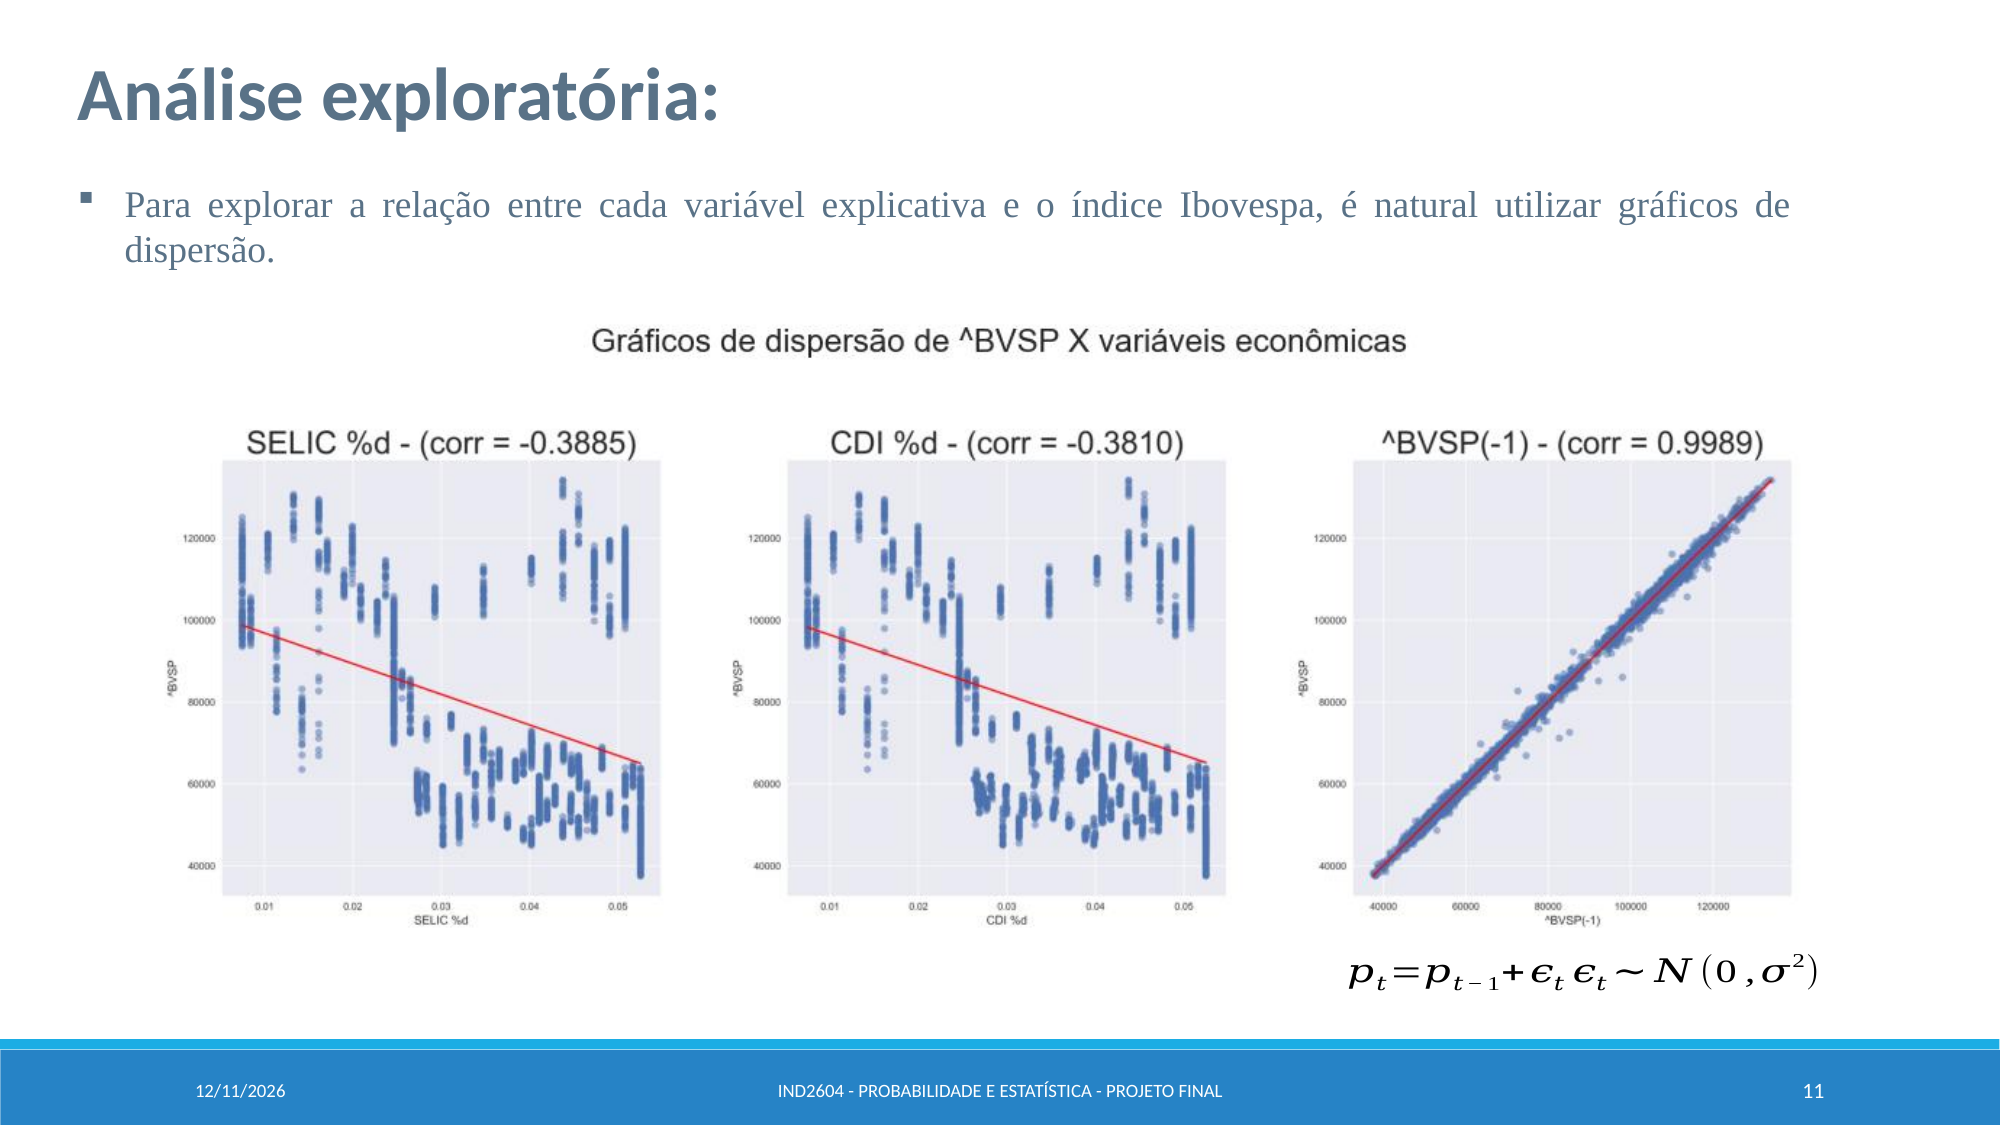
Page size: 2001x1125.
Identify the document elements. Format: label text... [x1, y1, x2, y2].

text_box Análise exploratória: Para explorar a relação entre cada variável explicativa e o índice Ibovespa, é natural utilizar gráficos de dispersão. [63, 37, 1809, 413]
footer IND2604 - Probabilidade e Estatística - Projeto FInal [604, 1059, 1396, 1120]
picture [130, 312, 1870, 1039]
slide_number 11 [1624, 1059, 1840, 1120]
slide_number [180, 1059, 586, 1120]
